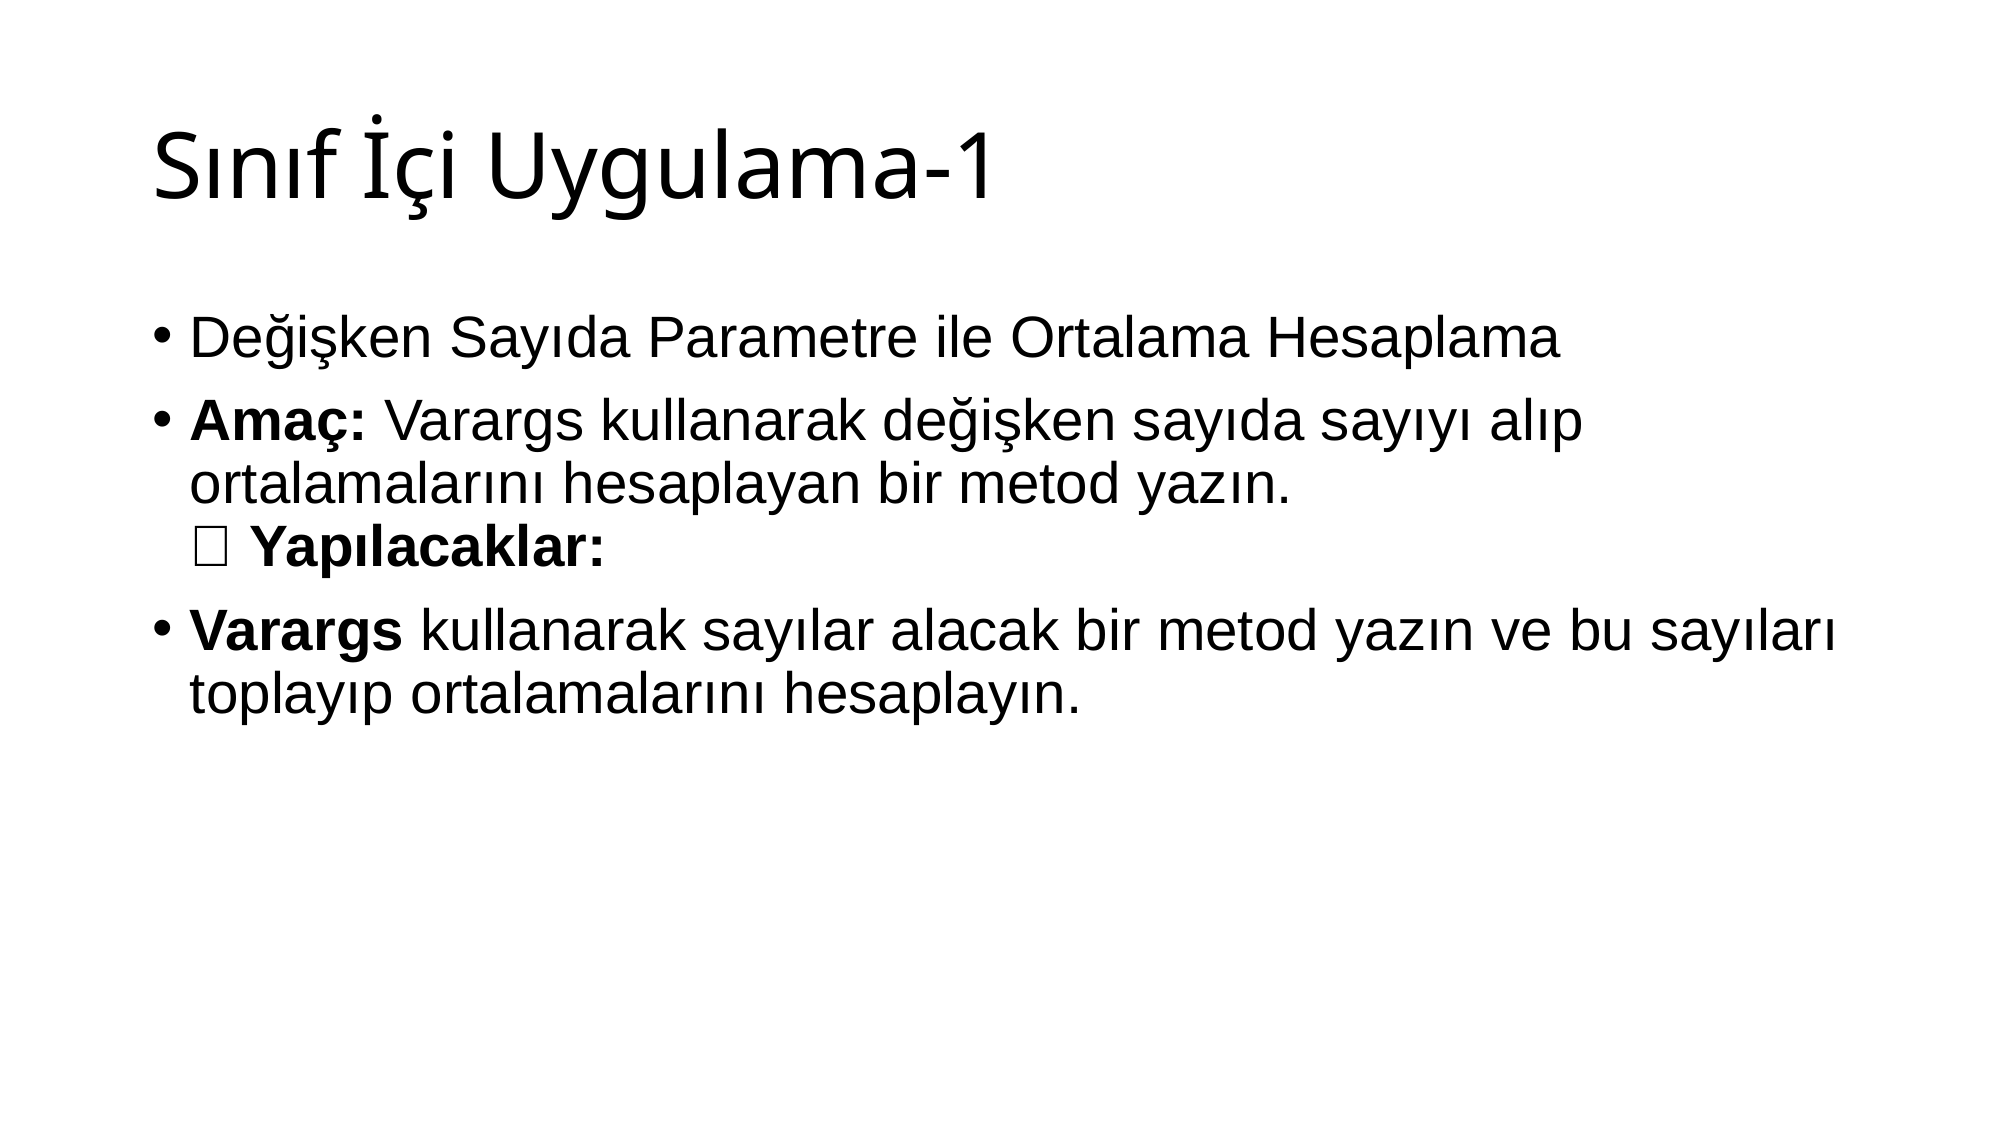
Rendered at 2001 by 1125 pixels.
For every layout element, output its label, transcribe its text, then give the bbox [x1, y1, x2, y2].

title Sınıf İçi Uygulama-1 [137, 59, 1863, 278]
list Değişken Sayıda Parametre ile Ortalama Hesaplama Amaç: Varargs kullanarak değişken sayıda sayıyı alıp ortalamalarını hesaplayan bir metod yazın. 🔹 Yapılacaklar: Varargs kullanarak sayılar alacak bir metod yazın ve bu sayıları toplayıp ortalamalarını hesaplayın. [137, 299, 1863, 1014]
